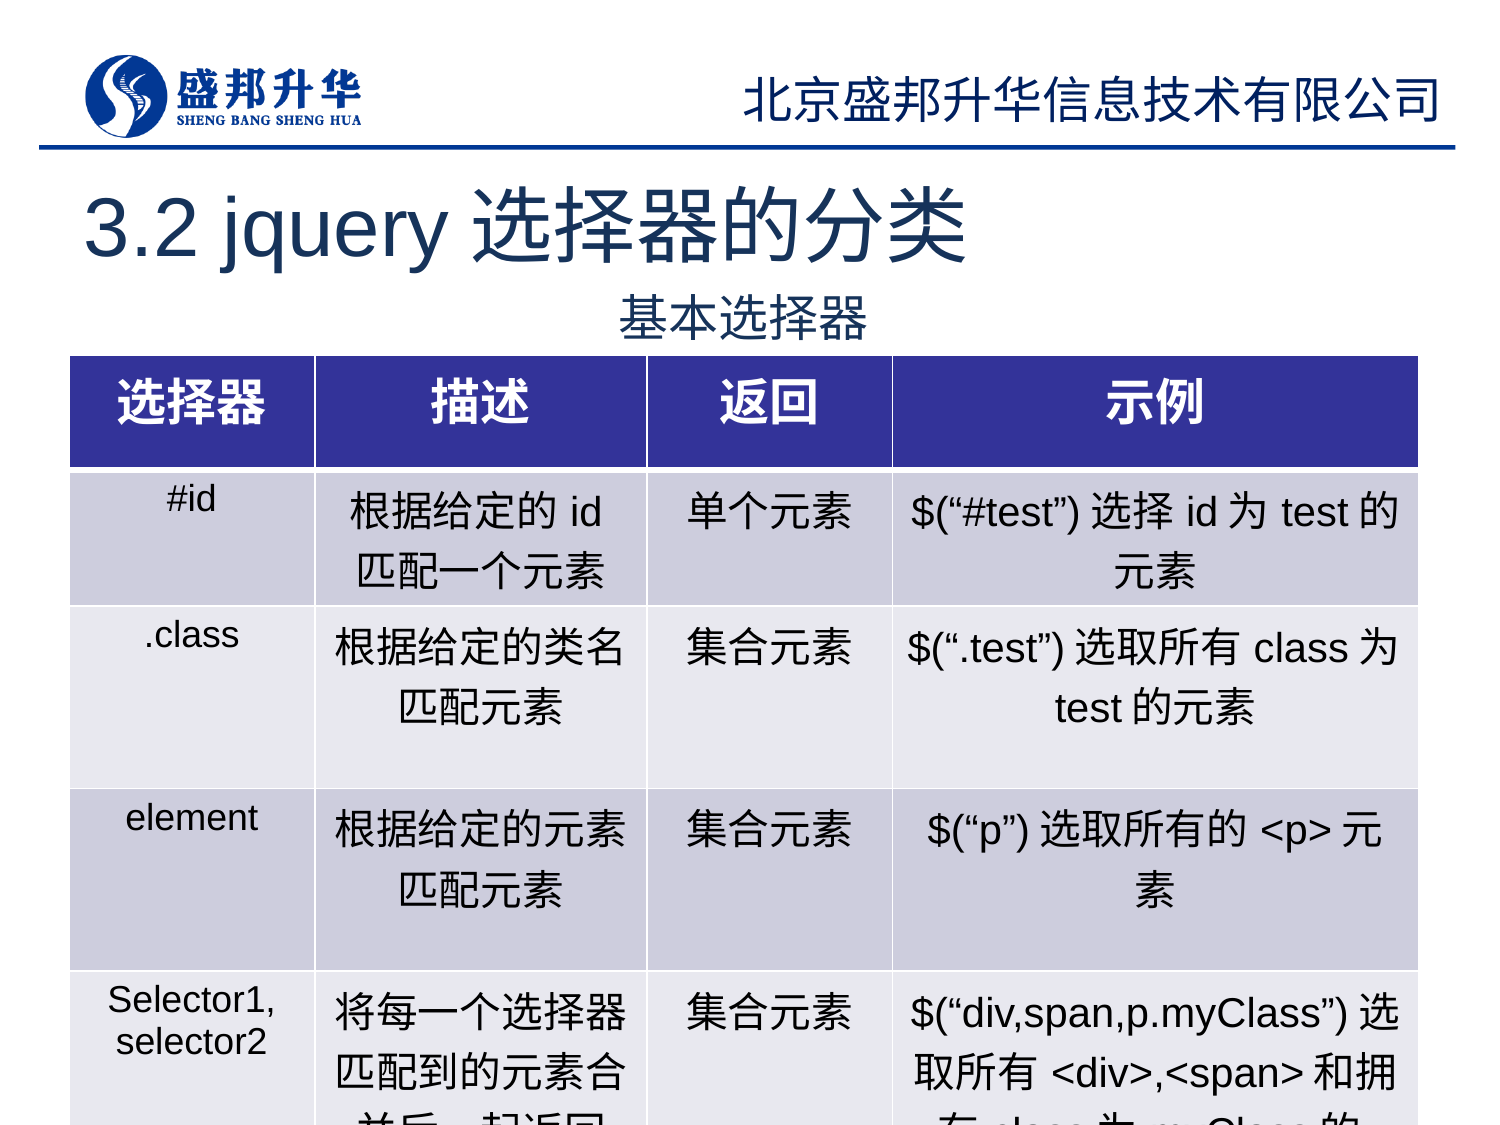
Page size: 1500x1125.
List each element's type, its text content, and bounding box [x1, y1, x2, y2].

table_cell #id [70, 473, 314, 605]
table_cell element [70, 789, 314, 970]
table_cell 根据给定的类名匹配元素 [316, 607, 646, 788]
title 3.2 jquery选择器的分类 [68, 129, 1420, 318]
picture [75, 44, 371, 129]
table_cell 将每一个选择器匹配到的元素合并后一起返回 [316, 972, 646, 1125]
table_header 选择器 [70, 356, 314, 467]
table_cell 集合元素 [648, 972, 892, 1125]
table_cell 根据给定的id匹配一个元素 [316, 473, 646, 605]
table_cell 集合元素 [648, 789, 892, 970]
table_header 返回 [648, 356, 892, 467]
table_cell Selector1, selector2 [70, 972, 314, 1125]
table_cell $(“#test”)选择id为test的元素 [893, 473, 1418, 605]
table_header 描述 [316, 356, 646, 467]
table_header 示例 [893, 356, 1418, 467]
text_box 基本选择器 [489, 279, 999, 354]
table_cell 单个元素 [648, 473, 892, 605]
table_cell $(“p”)选取所有的<p>元素 [893, 789, 1418, 970]
table_cell $(“.test”)选取所有class为test的元素 [893, 607, 1418, 788]
table_cell $(“div,span,p.myClass”)选取所有<div>,<span>和拥有class为myClass的<p>标签的一组元素 [893, 972, 1418, 1125]
table_cell 根据给定的元素匹配元素 [316, 789, 646, 970]
table_cell .class [70, 607, 314, 788]
table_cell 集合元素 [648, 607, 892, 788]
